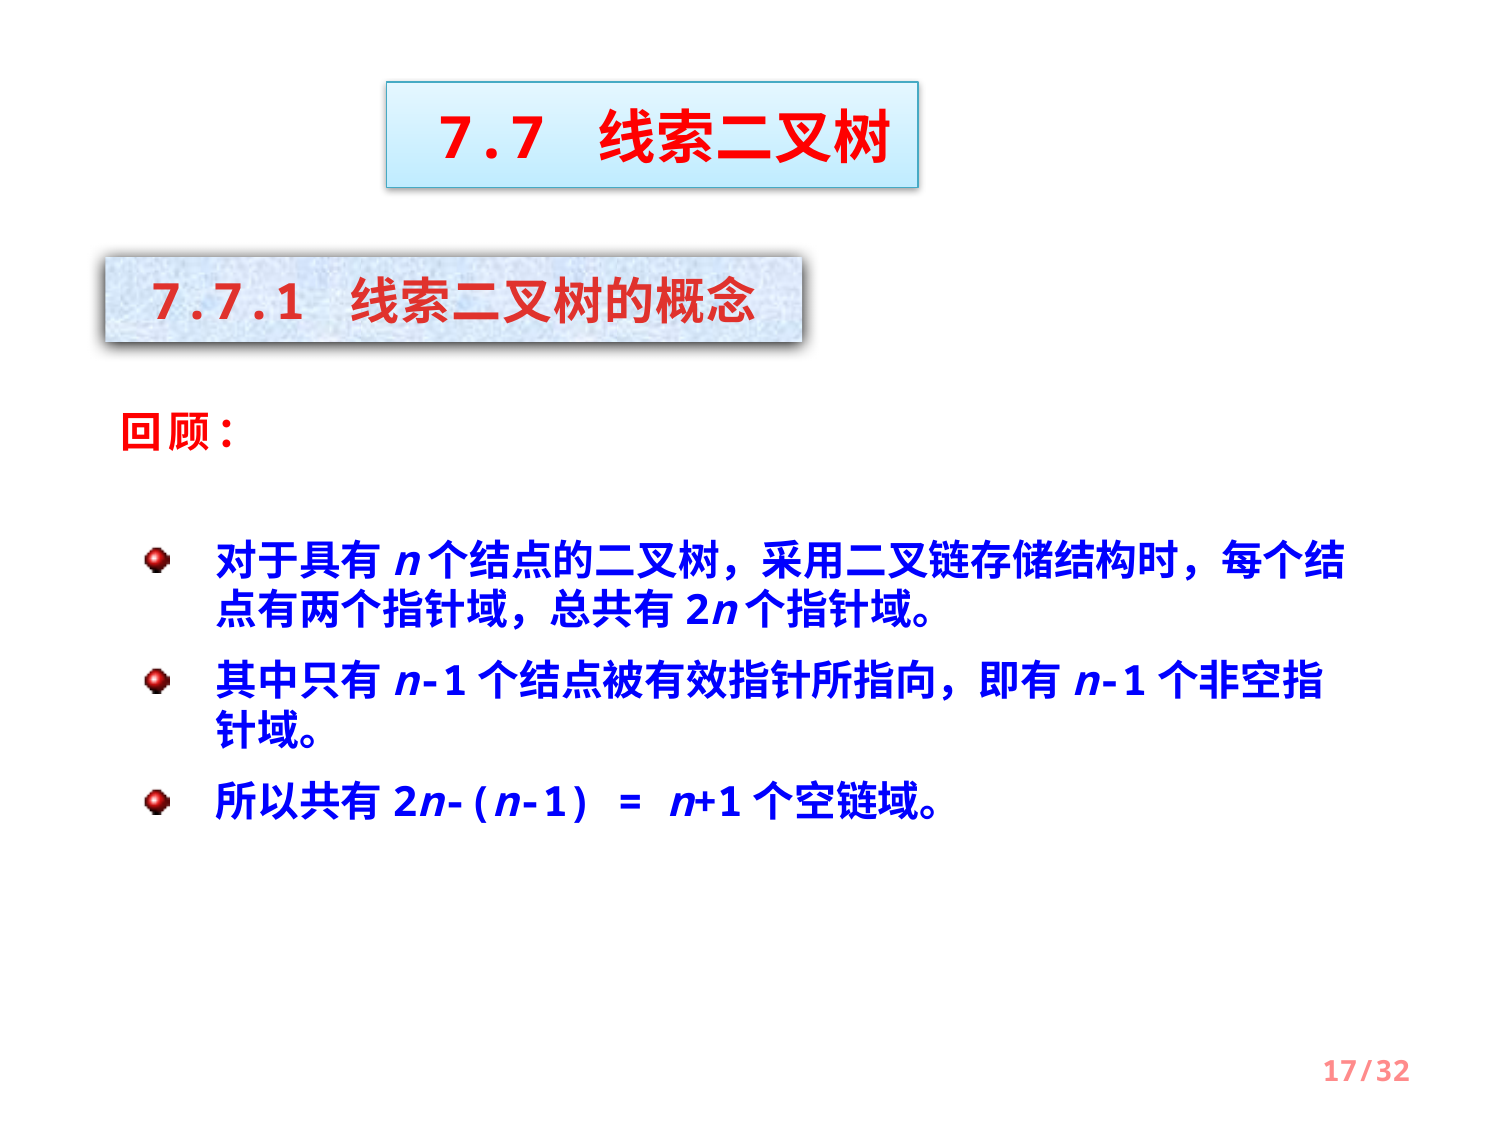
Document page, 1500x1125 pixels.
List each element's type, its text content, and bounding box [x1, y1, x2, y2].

picture [140, 664, 170, 694]
picture [140, 543, 170, 573]
text_box 7.7.1 线索二叉树的概念 [105, 257, 803, 342]
slide_number 17/32 [1074, 1042, 1425, 1103]
picture [140, 785, 170, 815]
text_box 7.7 线索二叉树 [386, 81, 919, 188]
text_box 回顾： [105, 398, 305, 464]
text_box 对于具有n个结点的二叉树，采用二叉链存储结构时，每个结点有两个指针域，总共有2n个指针域。 其中只有n-1个结点被有效指针所指向，即有n-1个非空指针域。 所以共有2n-(n-1) = n+1个空链域。 [115, 514, 1382, 845]
